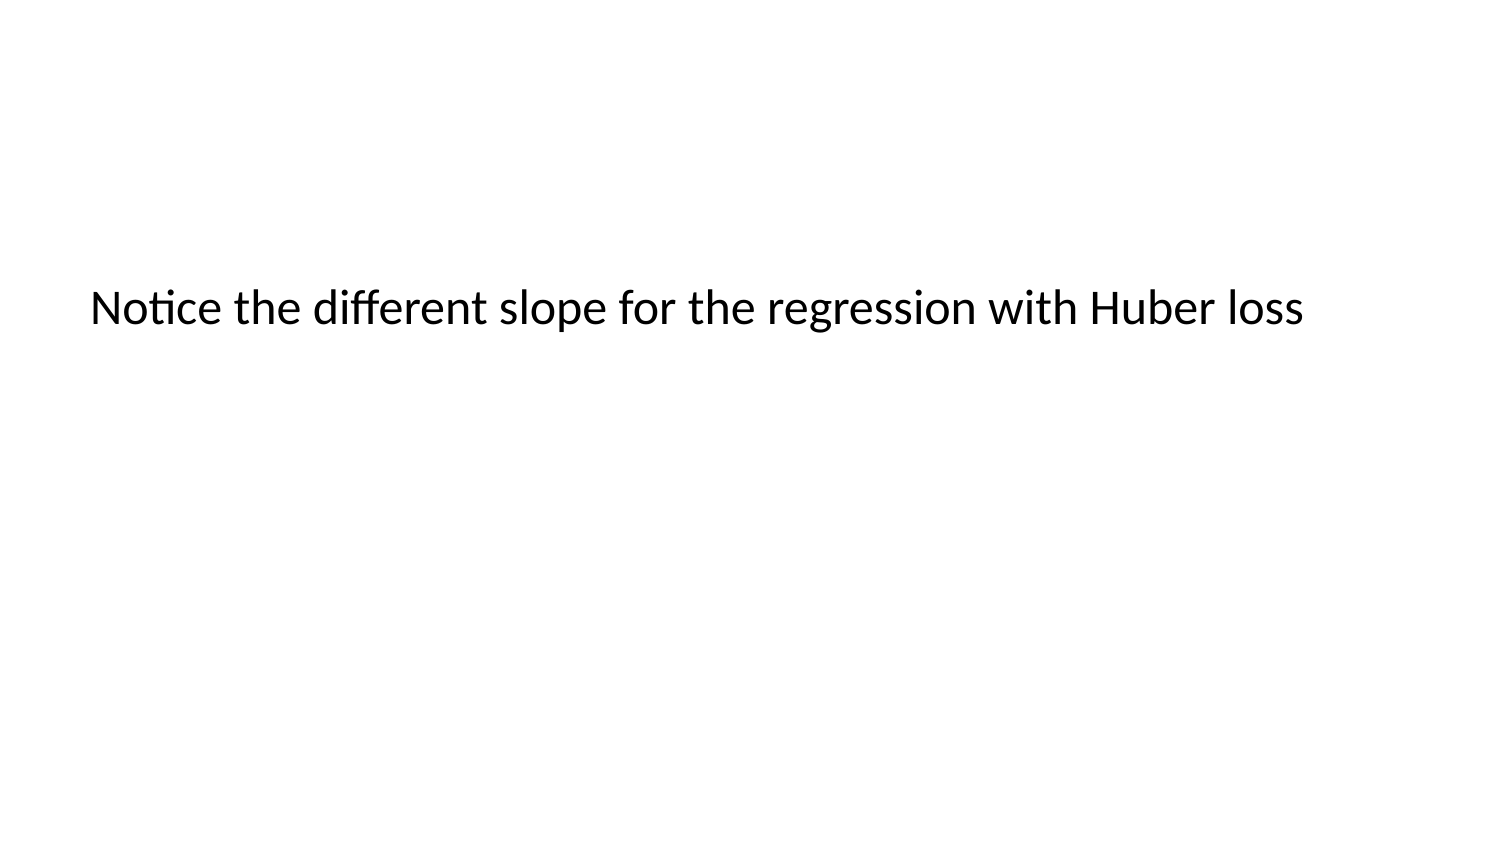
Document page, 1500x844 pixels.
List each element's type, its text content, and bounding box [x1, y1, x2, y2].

list Notice the different slope for the regression with Huber loss [75, 196, 1425, 754]
